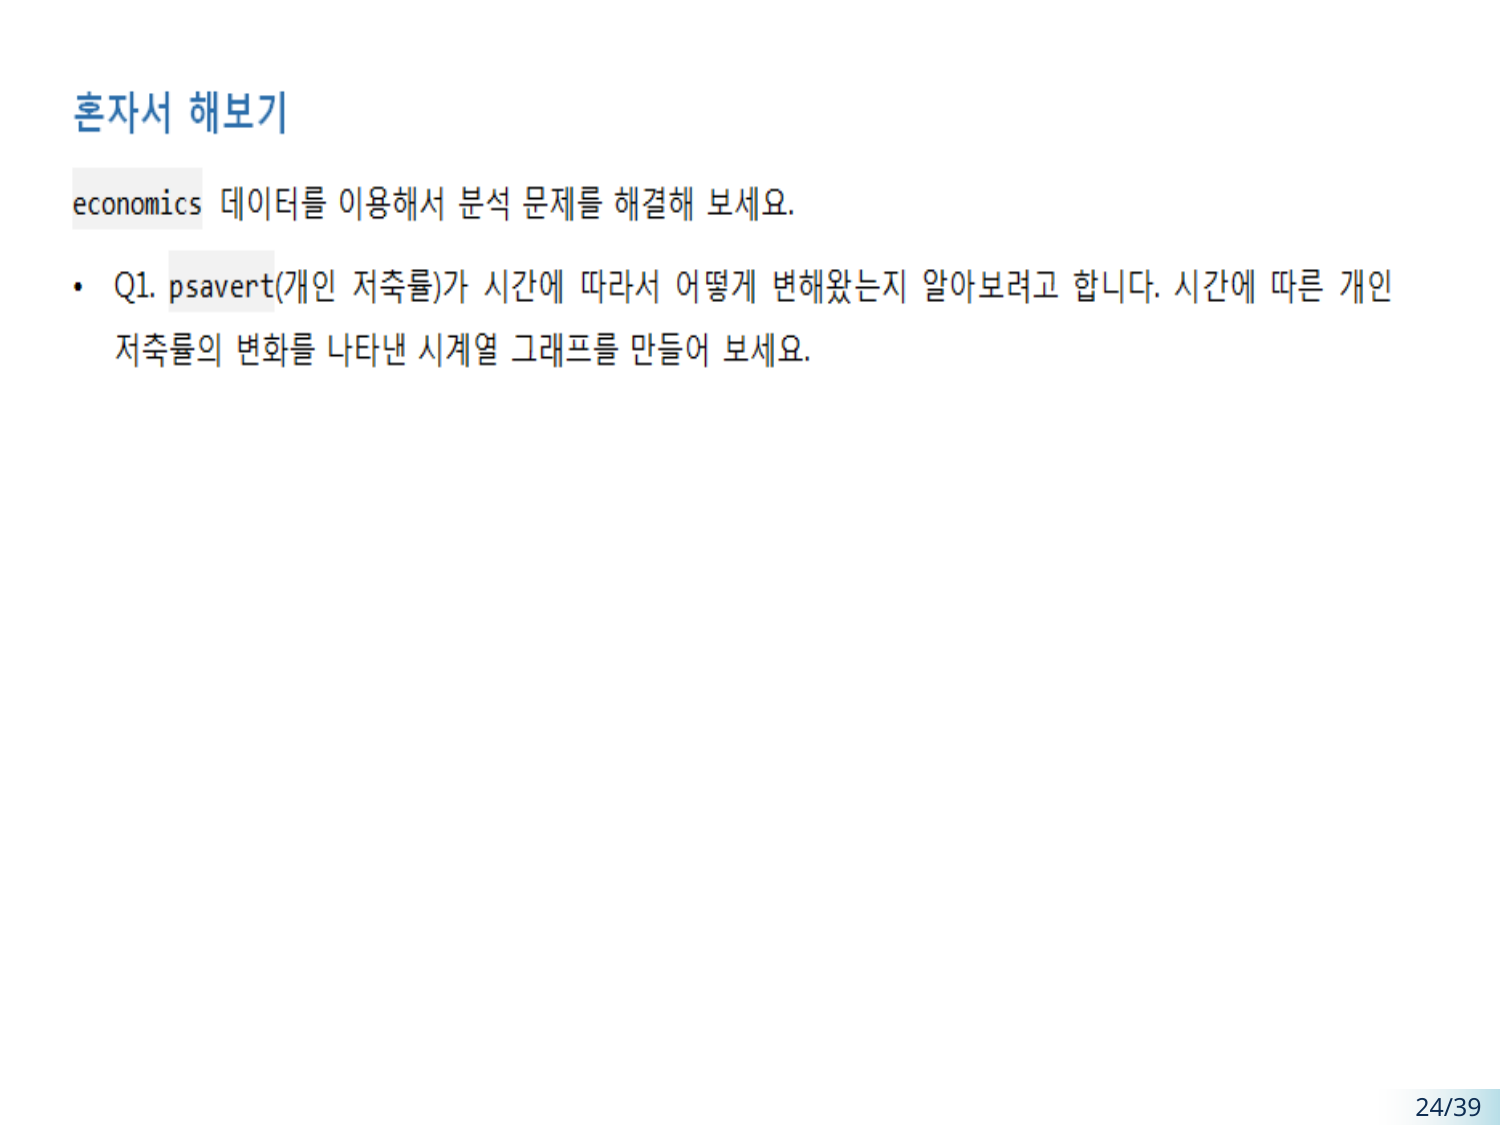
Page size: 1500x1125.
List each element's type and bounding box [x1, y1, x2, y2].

picture [63, 74, 1408, 408]
